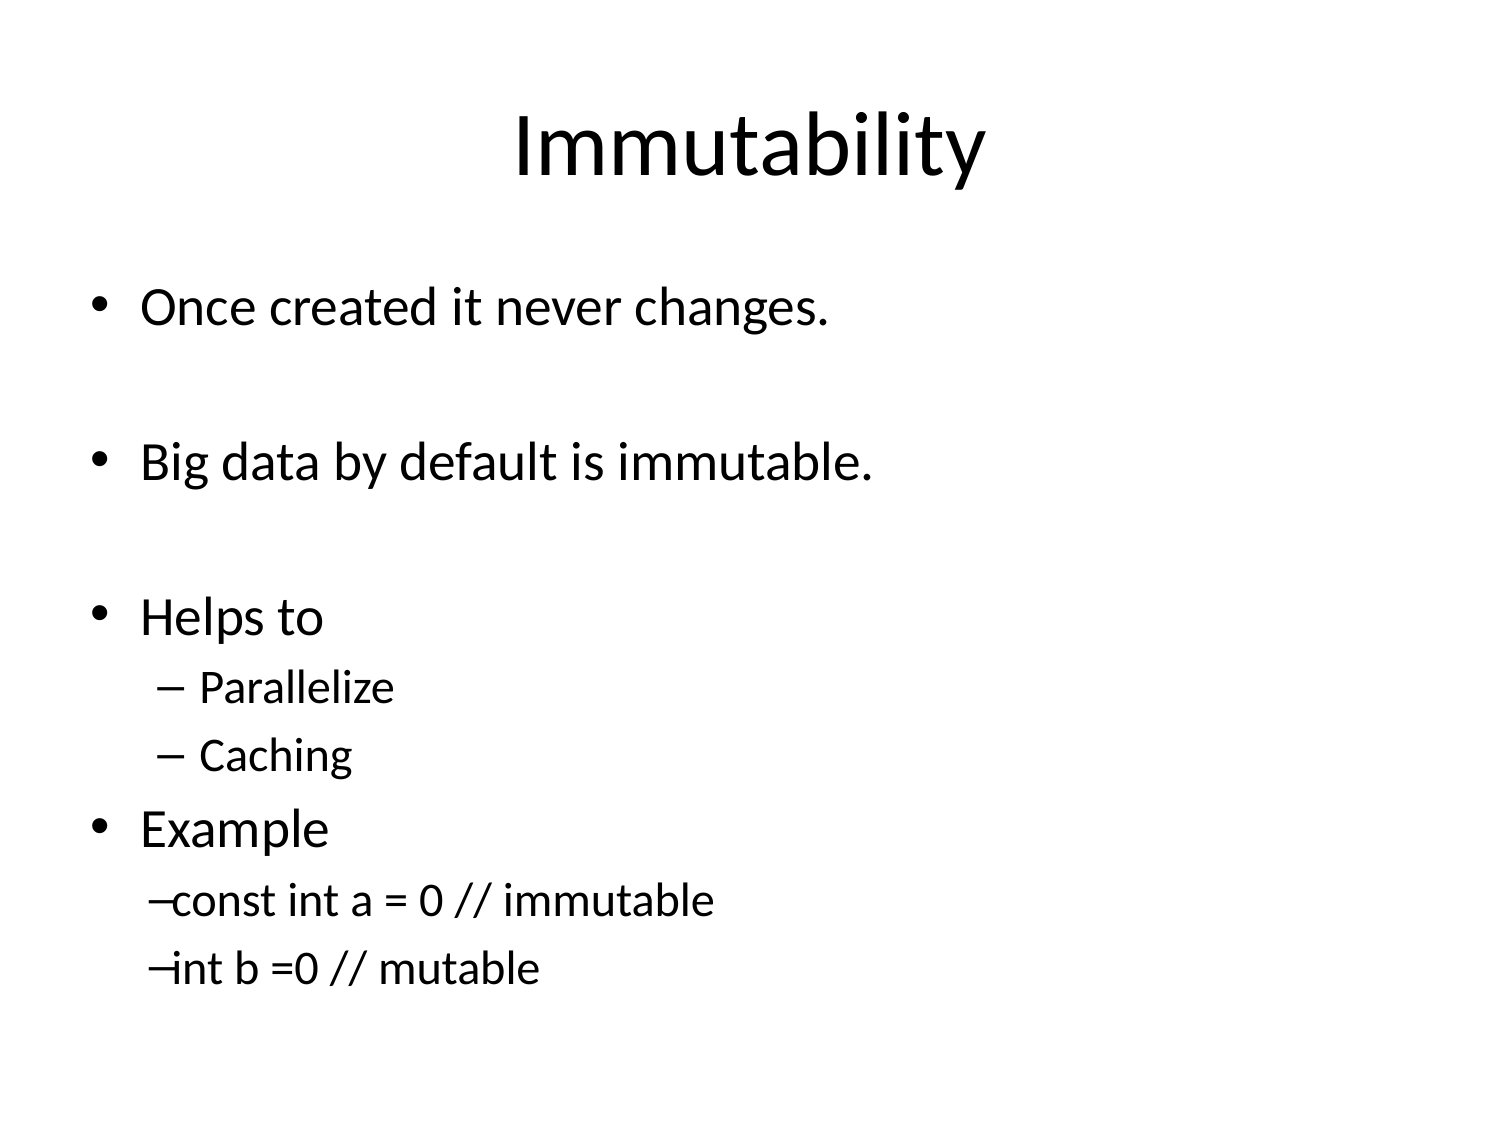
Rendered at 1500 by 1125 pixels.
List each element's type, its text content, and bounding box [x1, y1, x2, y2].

list Once created it never changes. Big data by default is immutable. Helps to Parallelize Caching Example const int a = 0 // immutable int b =0 // mutable [75, 262, 1425, 1005]
title Immutability [75, 45, 1425, 233]
